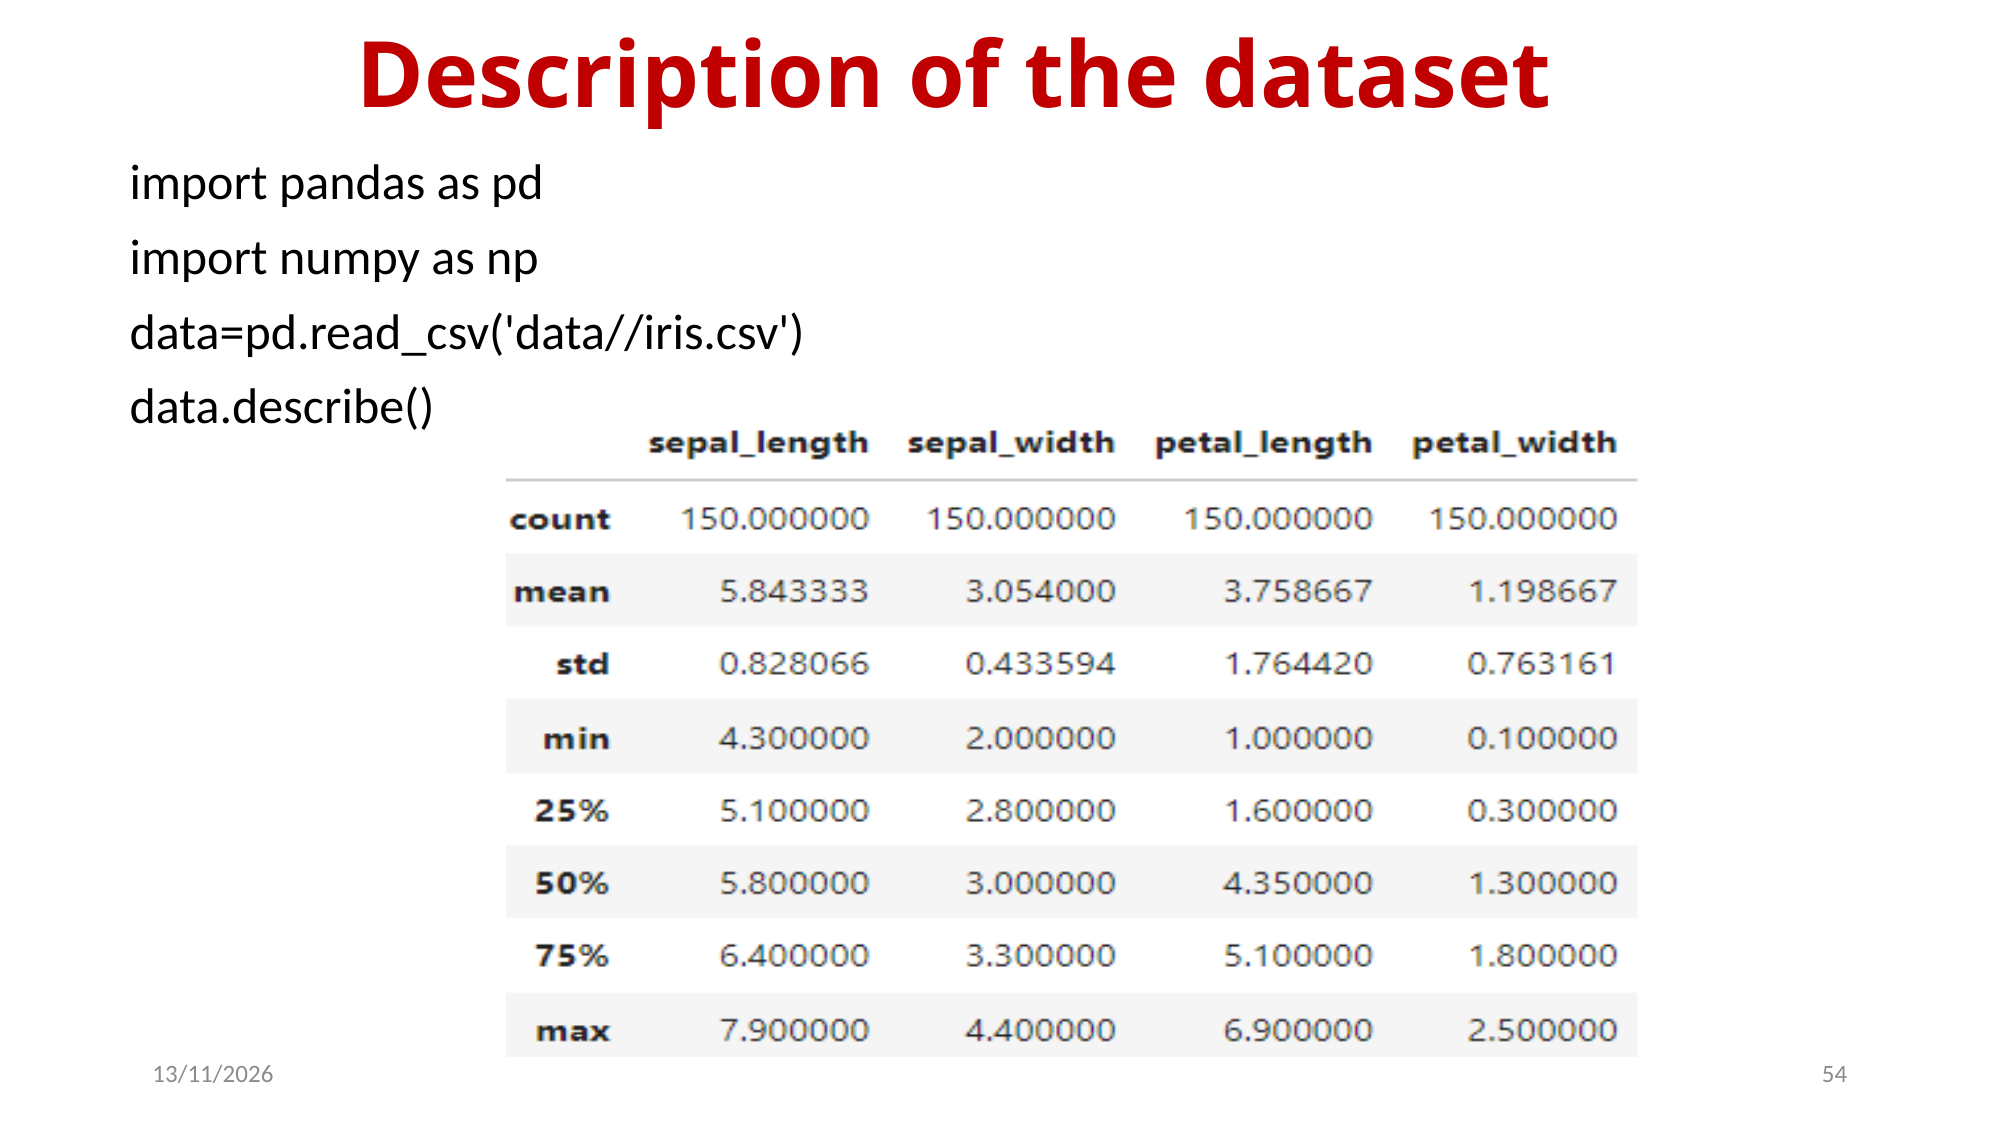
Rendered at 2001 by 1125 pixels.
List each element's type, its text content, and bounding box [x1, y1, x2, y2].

list import pandas as pd import numpy as np data=pd.read_csv('data//iris.csv') data.describe() [114, 148, 1777, 896]
slide_number 54 [1412, 1042, 1863, 1103]
picture [506, 418, 1699, 1057]
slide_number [137, 1042, 588, 1103]
title Description of the dataset [133, 83, 1777, 148]
